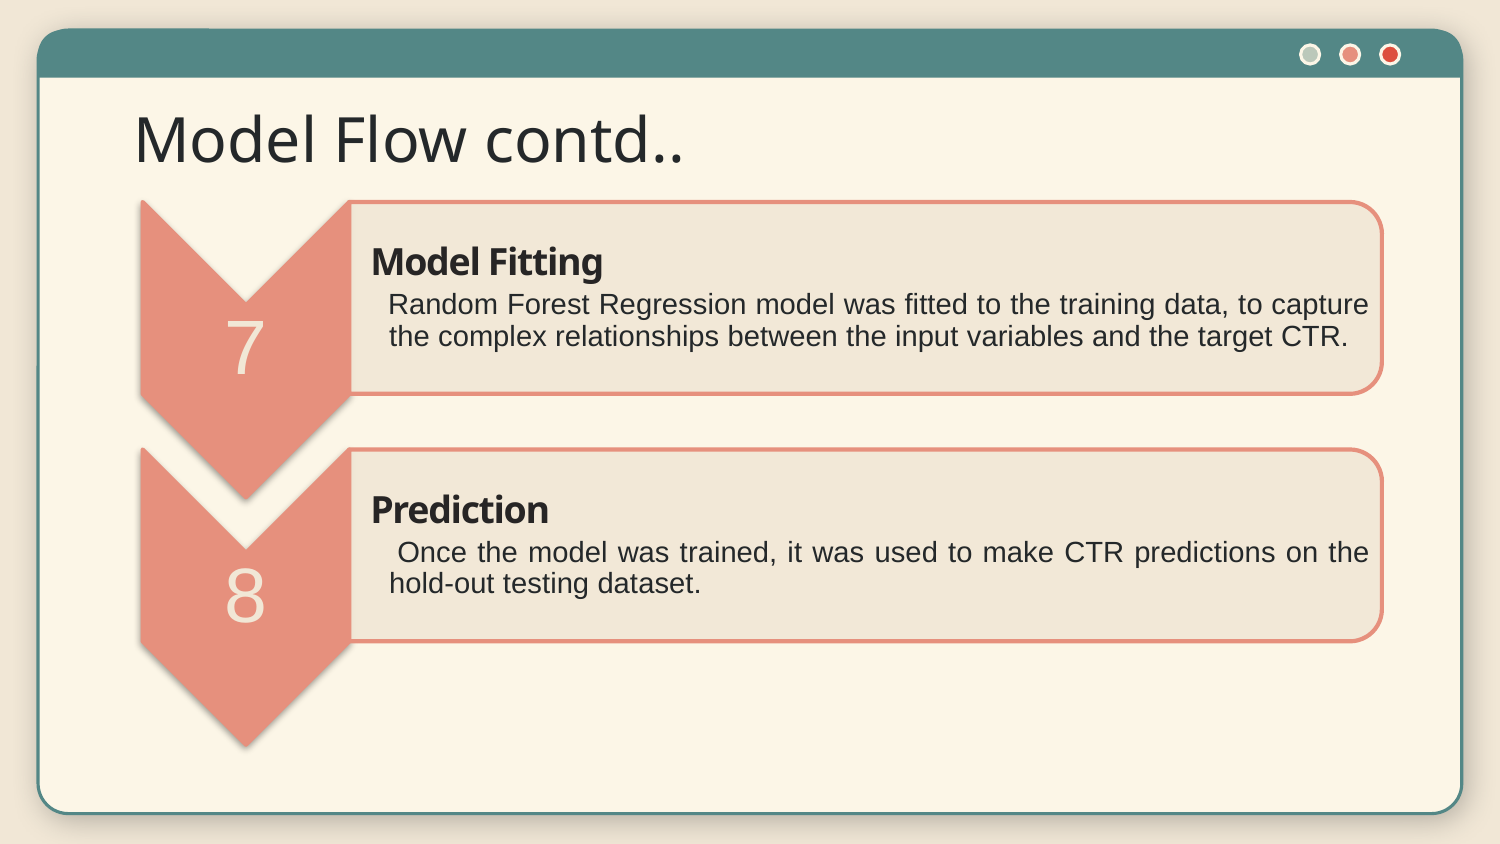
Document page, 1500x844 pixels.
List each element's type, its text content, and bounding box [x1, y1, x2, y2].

title Model Flow contd.. [118, 85, 1382, 180]
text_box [142, 201, 1383, 745]
